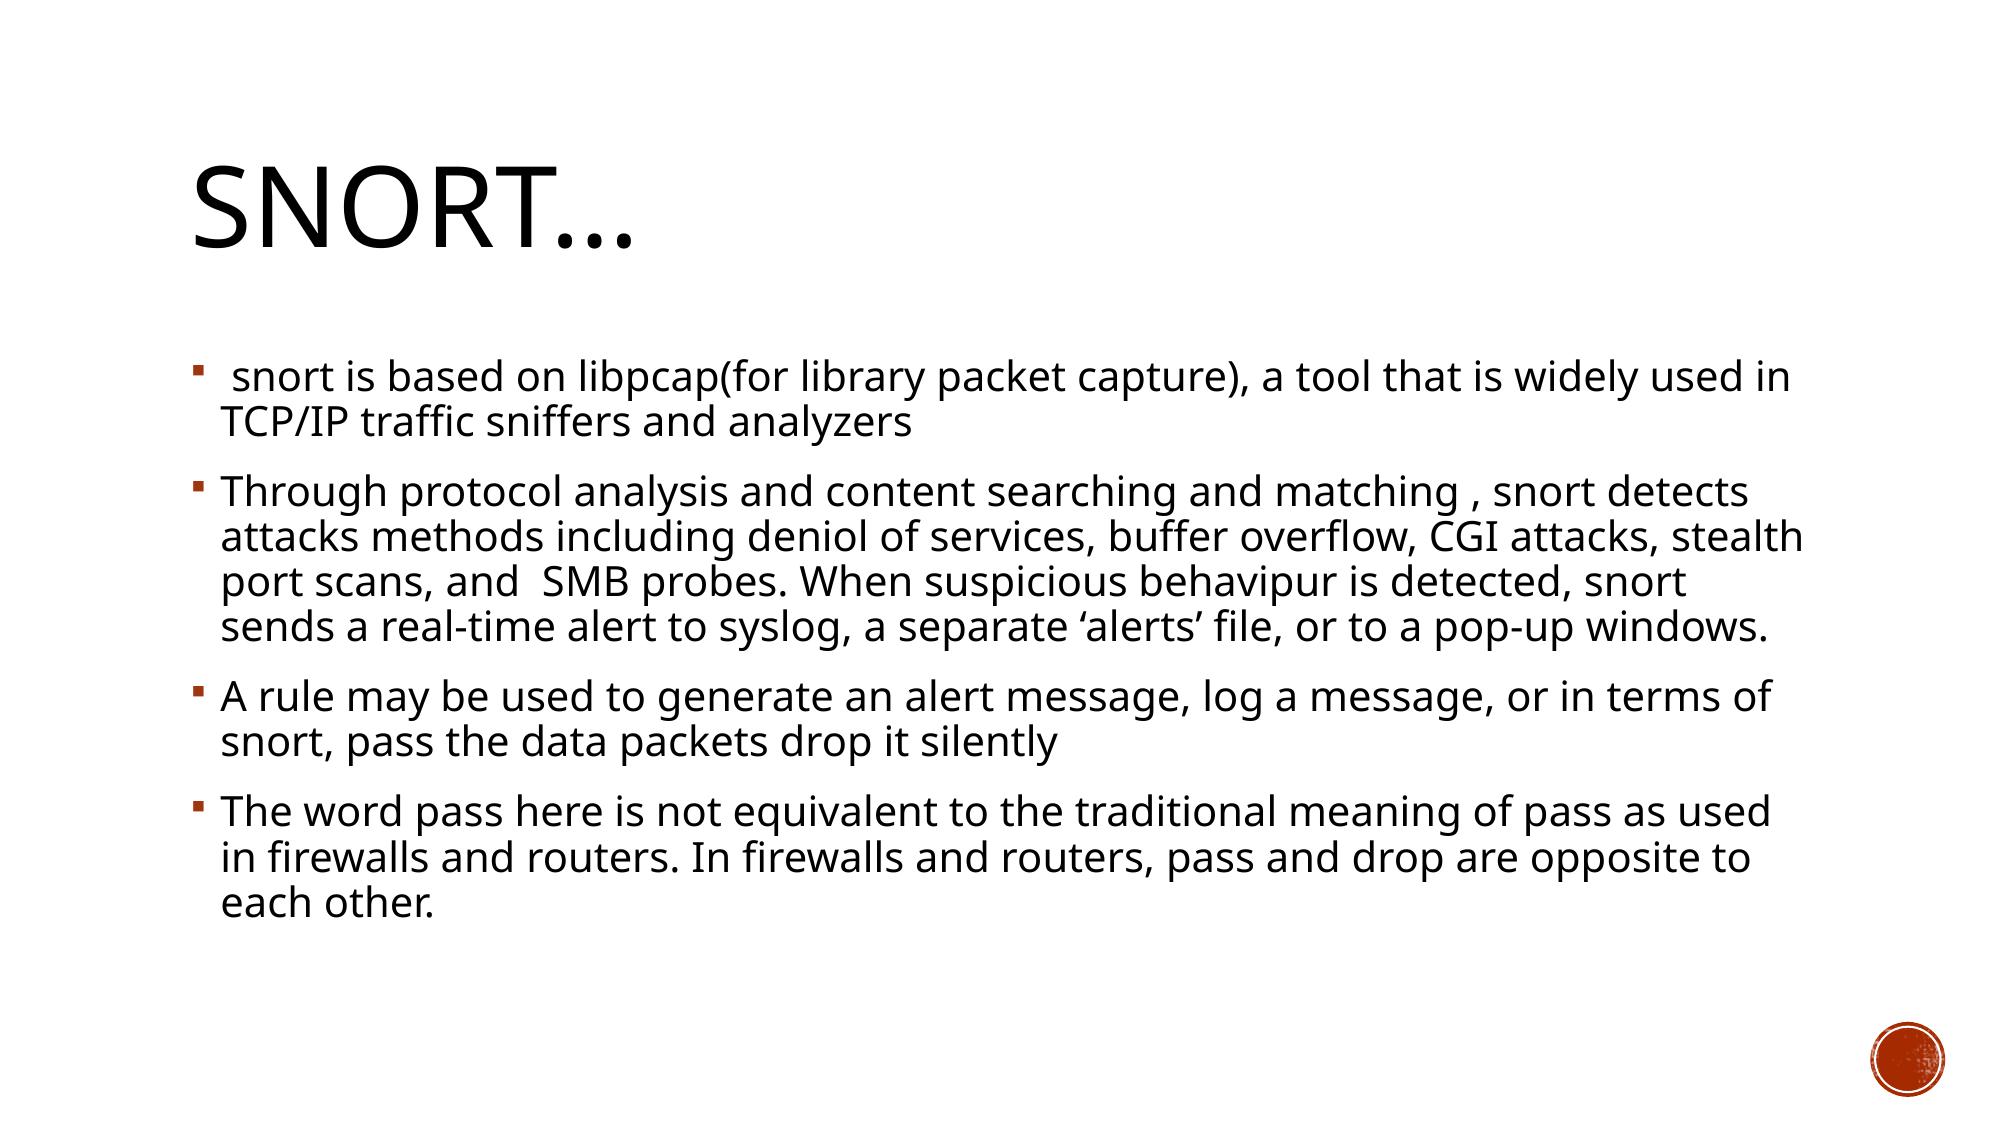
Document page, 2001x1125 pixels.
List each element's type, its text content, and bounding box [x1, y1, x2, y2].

title Snort… [175, 79, 1826, 344]
list snort is based on libpcap(for library packet capture), a tool that is widely used in TCP/IP traffic sniffers and analyzers Through protocol analysis and content searching and matching , snort detects attacks methods including deniol of services, buffer overflow, CGI attacks, stealth port scans, and SMB probes. When suspicious behavipur is detected, snort sends a real-time alert to syslog, a separate ‘alerts’ file, or to a pop-up windows. A rule may be used to generate an alert message, log a message, or in terms of snort, pass the data packets drop it silently The word pass here is not equivalent to the traditional meaning of pass as used in firewalls and routers. In firewalls and routers, pass and drop are opposite to each other. [175, 348, 1826, 1013]
